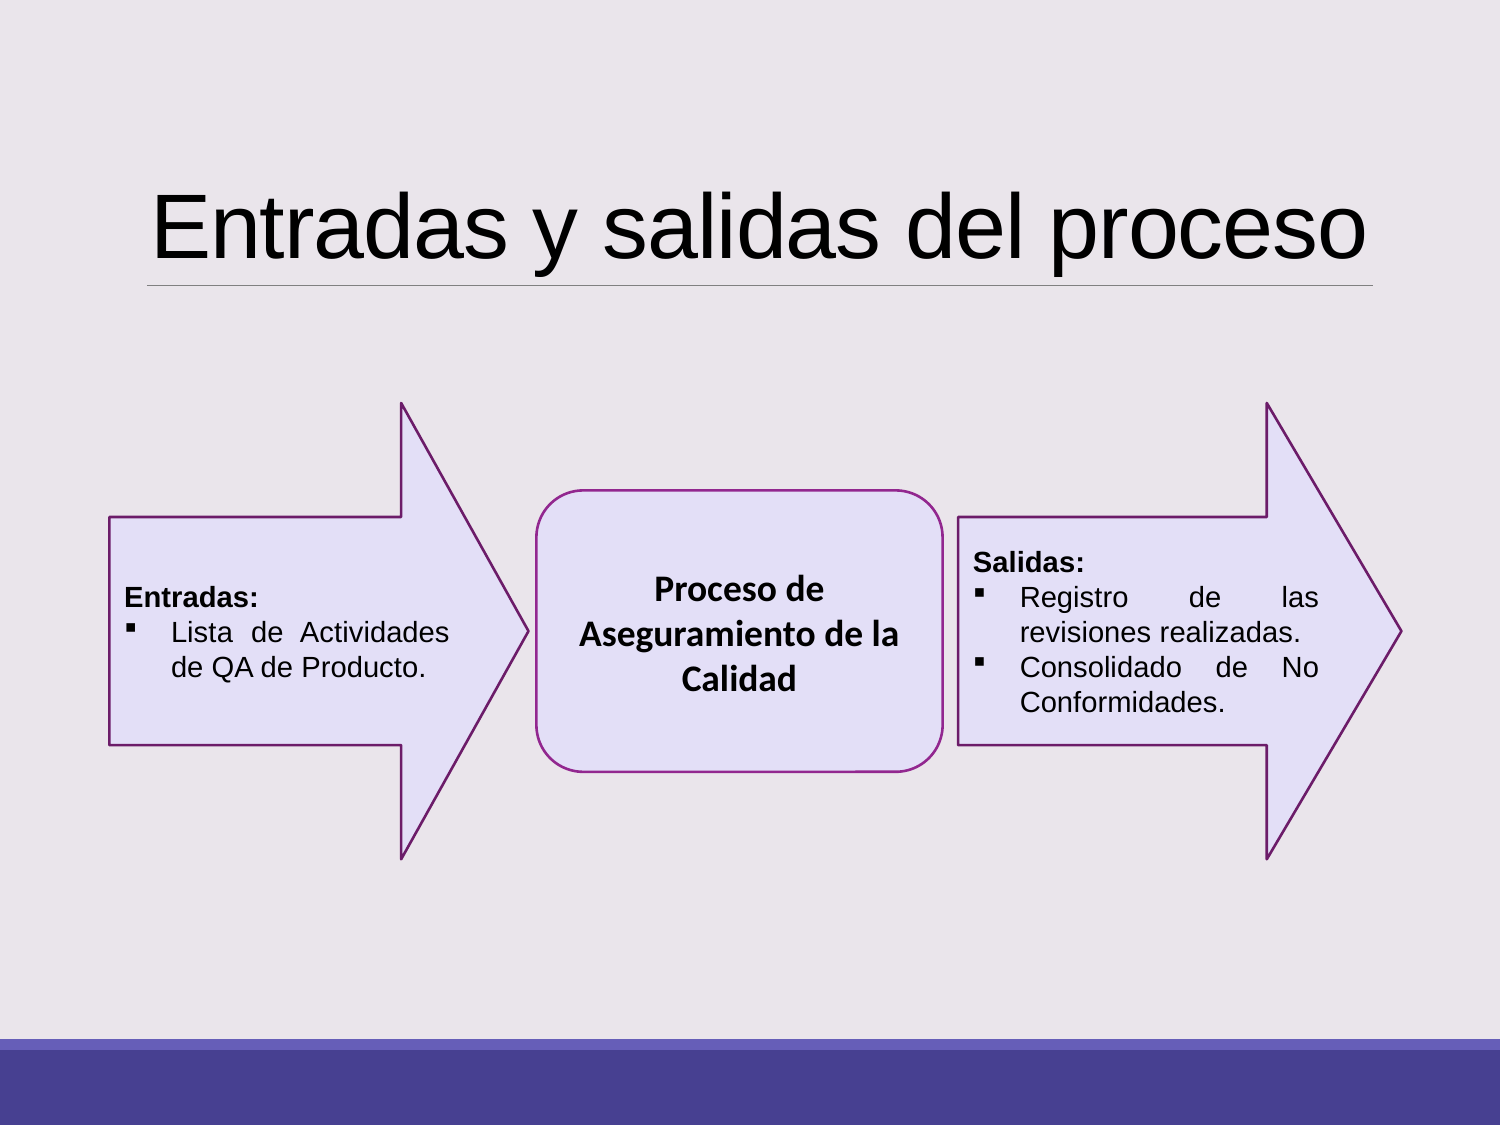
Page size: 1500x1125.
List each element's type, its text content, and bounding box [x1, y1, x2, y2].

title Entradas y salidas del proceso [135, 47, 1428, 285]
text_box Salidas: Registro de las revisiones realizadas. Consolidado de No Conformidades. [956, 401, 1403, 861]
text_box Proceso de Aseguramiento de la Calidad [535, 489, 944, 774]
text_box Entradas: Lista de Actividades de QA de Producto. [108, 401, 530, 861]
